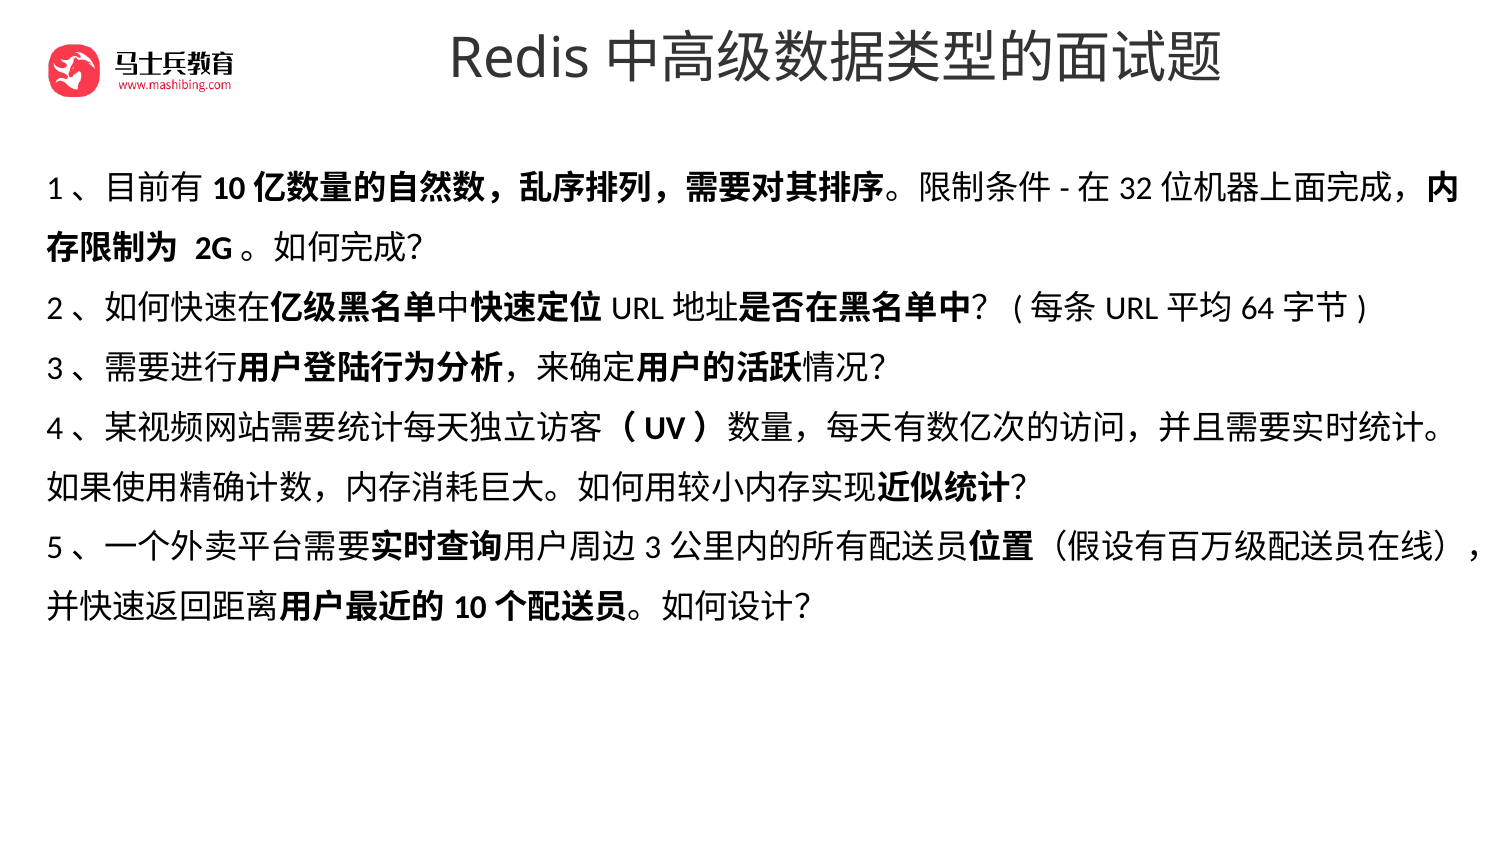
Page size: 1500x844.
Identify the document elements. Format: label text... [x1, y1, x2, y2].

picture [46, 43, 233, 98]
text_box Redis中高级数据类型的面试题 [333, 0, 1338, 111]
text_box 1、目前有10亿数量的自然数，乱序排列，需要对其排序。限制条件-在32位机器上面完成，内存限制为 2G。如何完成？ 2、如何快速在亿级黑名单中快速定位URL地址是否在黑名单中？(每条URL平均64字节) 3、需要进行用户登陆行为分析，来确定用户的活跃情况？ 4、某视频网站需要统计每天独立访客（UV）数量，每天有数亿次的访问，并且需要实时统计。如果使用精确计数，内存消耗巨大。如何用较小内存实现近似统计？ 5、一个外卖平台需要实时查询用户周边3公里内的所有配送员位置（假设有百万级配送员在线），并快速返回距离用户最近的10个配送员。如何设计？ [31, 139, 1490, 633]
